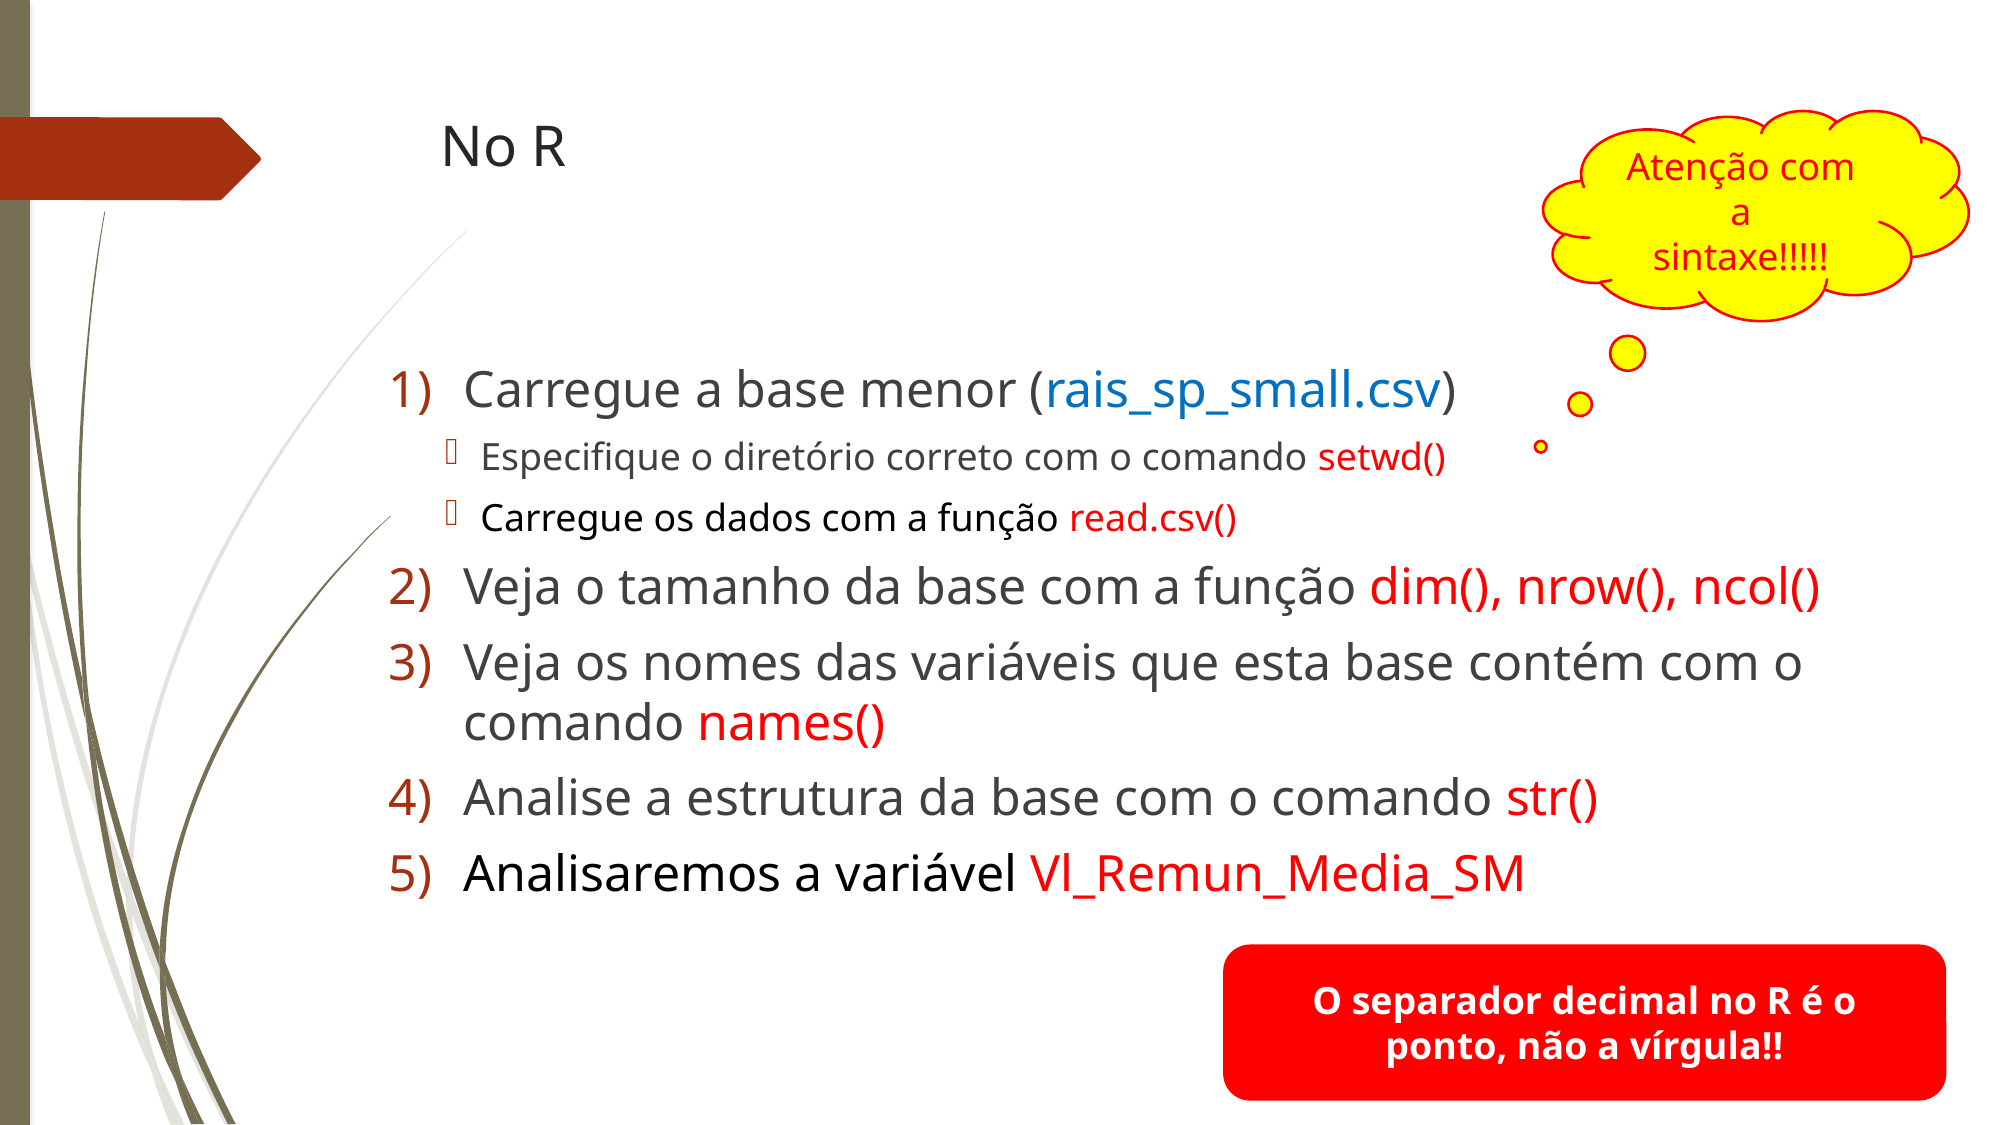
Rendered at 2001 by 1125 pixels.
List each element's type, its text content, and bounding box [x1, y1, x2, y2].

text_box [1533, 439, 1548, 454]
text_box O separador decimal no R é o ponto, não a vírgula!! [1223, 944, 1947, 1101]
text_box Atenção com a sintaxe!!!!! [1567, 391, 1594, 418]
text_box Atenção com a sintaxe!!!!! [1608, 334, 1647, 373]
title No R [425, 102, 1888, 313]
list Carregue a base menor (rais_sp_small.csv) Especifique o diretório correto com o comando setwd() Carregue os dados com a função read.csv() Veja o tamanho da base com a função dim(), nrow(), ncol() Veja os nomes das variáveis que esta base contém com o comando names() Analise a estrutura da base com o comando str() Analisaremos a variável Vl_Remun_Media_SM [373, 350, 1969, 970]
text_box Atenção com a sintaxe!!!!! [1541, 109, 1971, 323]
